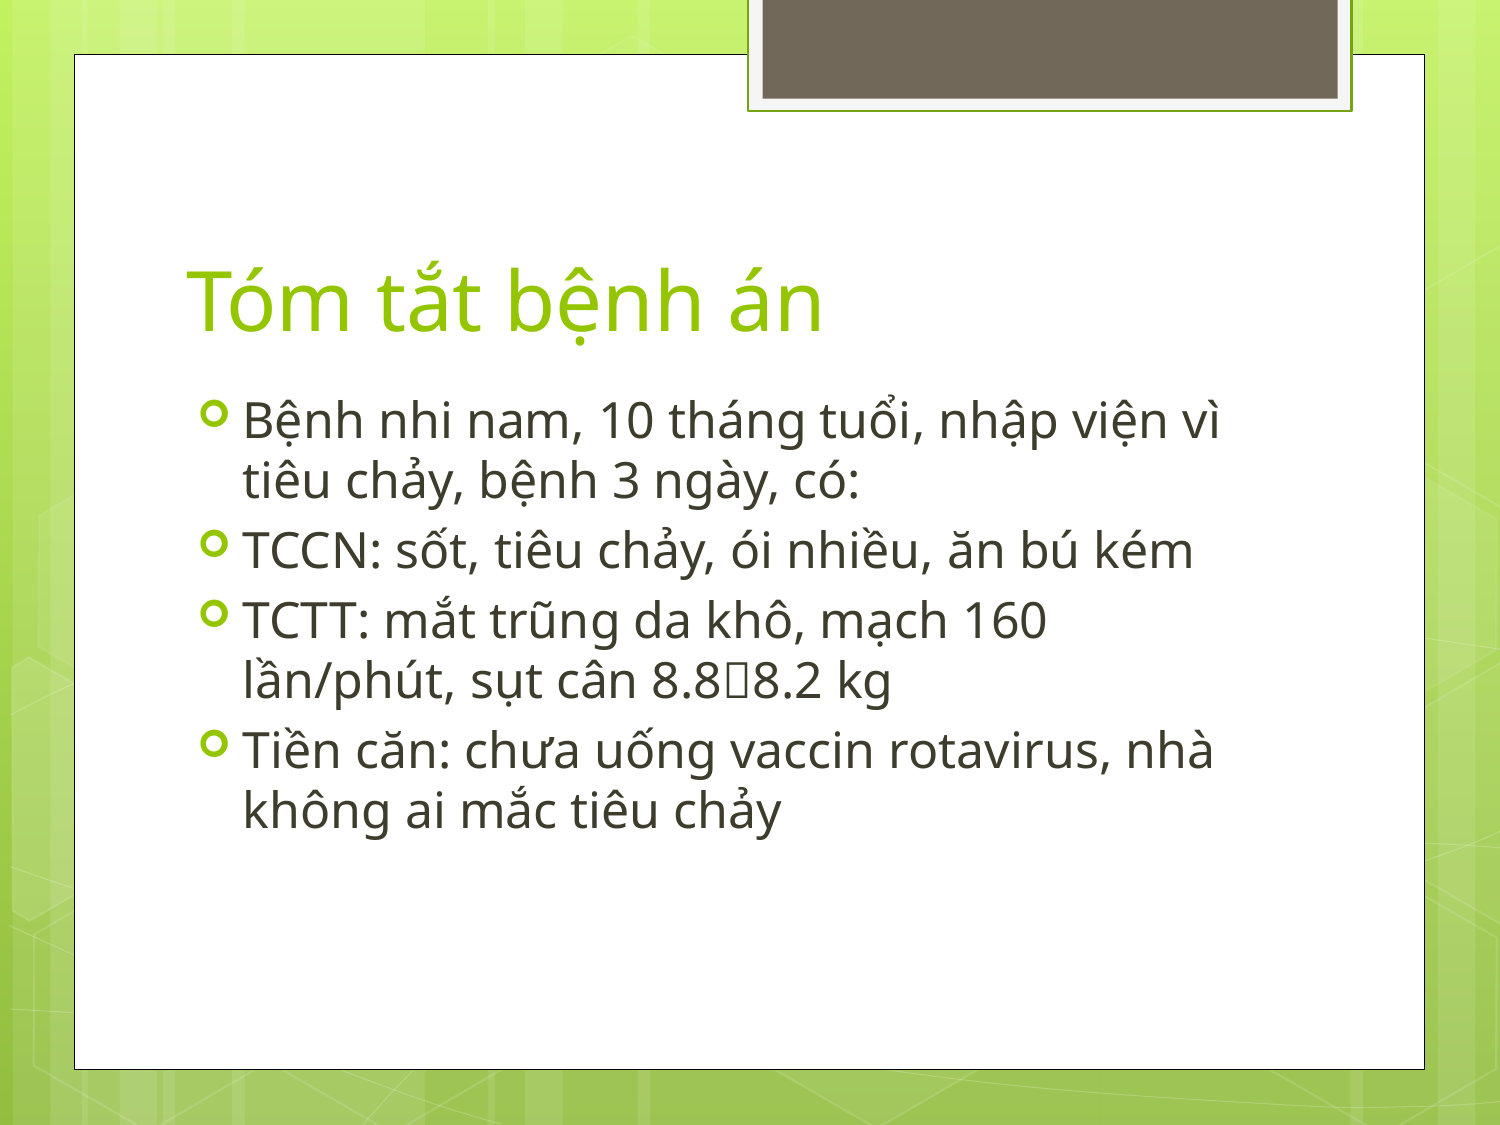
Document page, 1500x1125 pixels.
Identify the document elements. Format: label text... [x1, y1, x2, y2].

title Tóm tắt bệnh án [171, 168, 1324, 357]
list Bệnh nhi nam, 10 tháng tuổi, nhập viện vì tiêu chảy, bệnh 3 ngày, có: TCCN: sốt, tiêu chảy, ói nhiều, ăn bú kém TCTT: mắt trũng da khô, mạch 160 lần/phút, sụt cân 8.88.2 kg Tiền căn: chưa uống vaccin rotavirus, nhà không ai mắc tiêu chảy [171, 381, 1283, 957]
